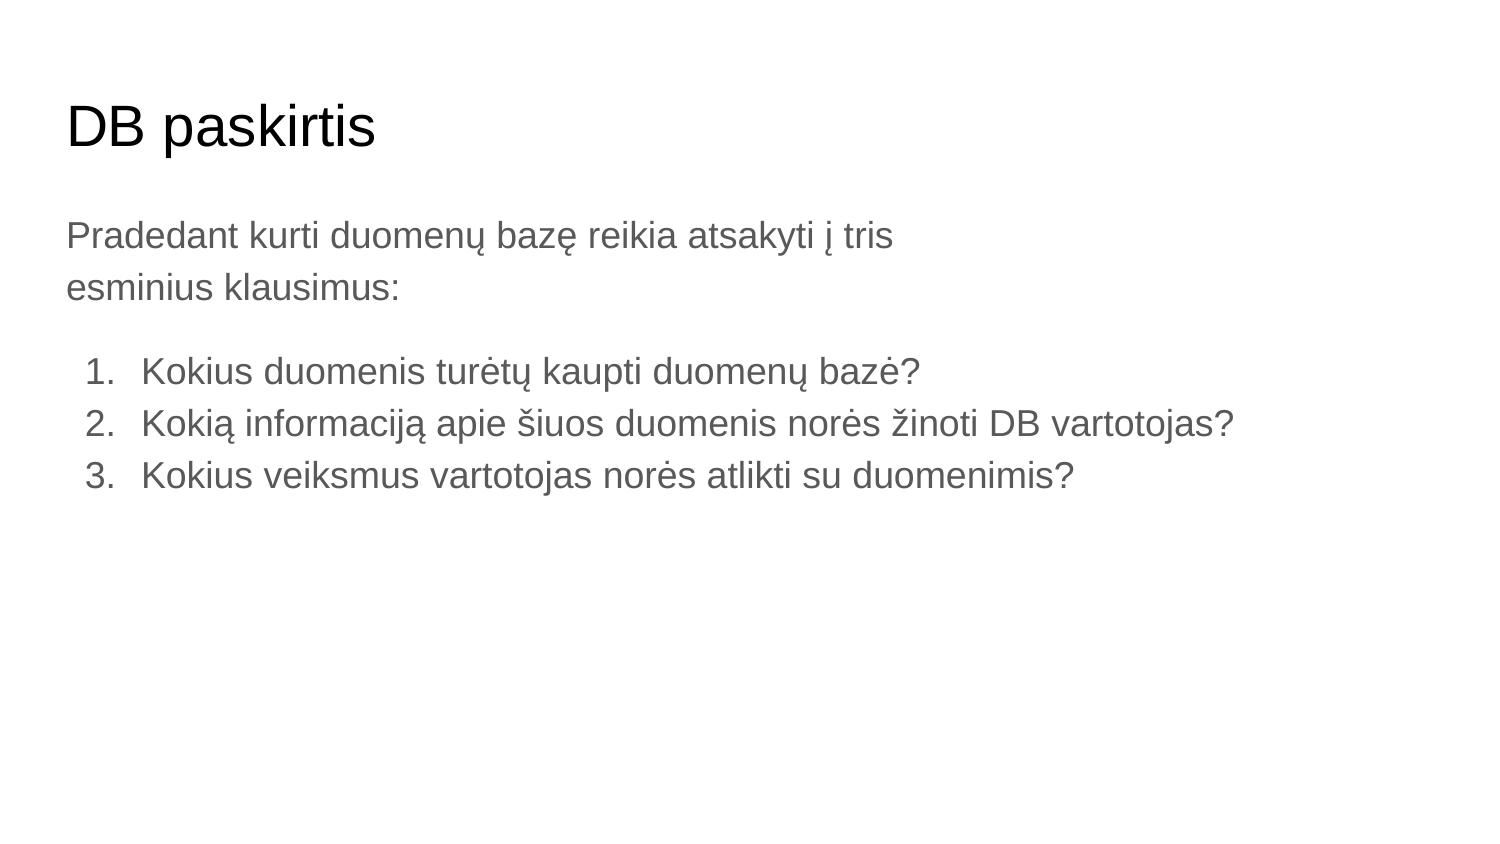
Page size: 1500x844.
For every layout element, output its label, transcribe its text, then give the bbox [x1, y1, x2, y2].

list Pradedant kurti duomenų bazę reikia atsakyti į tris esminius klausimus: Kokius duomenis turėtų kaupti duomenų bazė? Kokią informaciją apie šiuos duomenis norės žinoti DB vartotojas? Kokius veiksmus vartotojas norės atlikti su duomenimis? [51, 189, 1449, 750]
title DB paskirtis [51, 72, 1449, 167]
